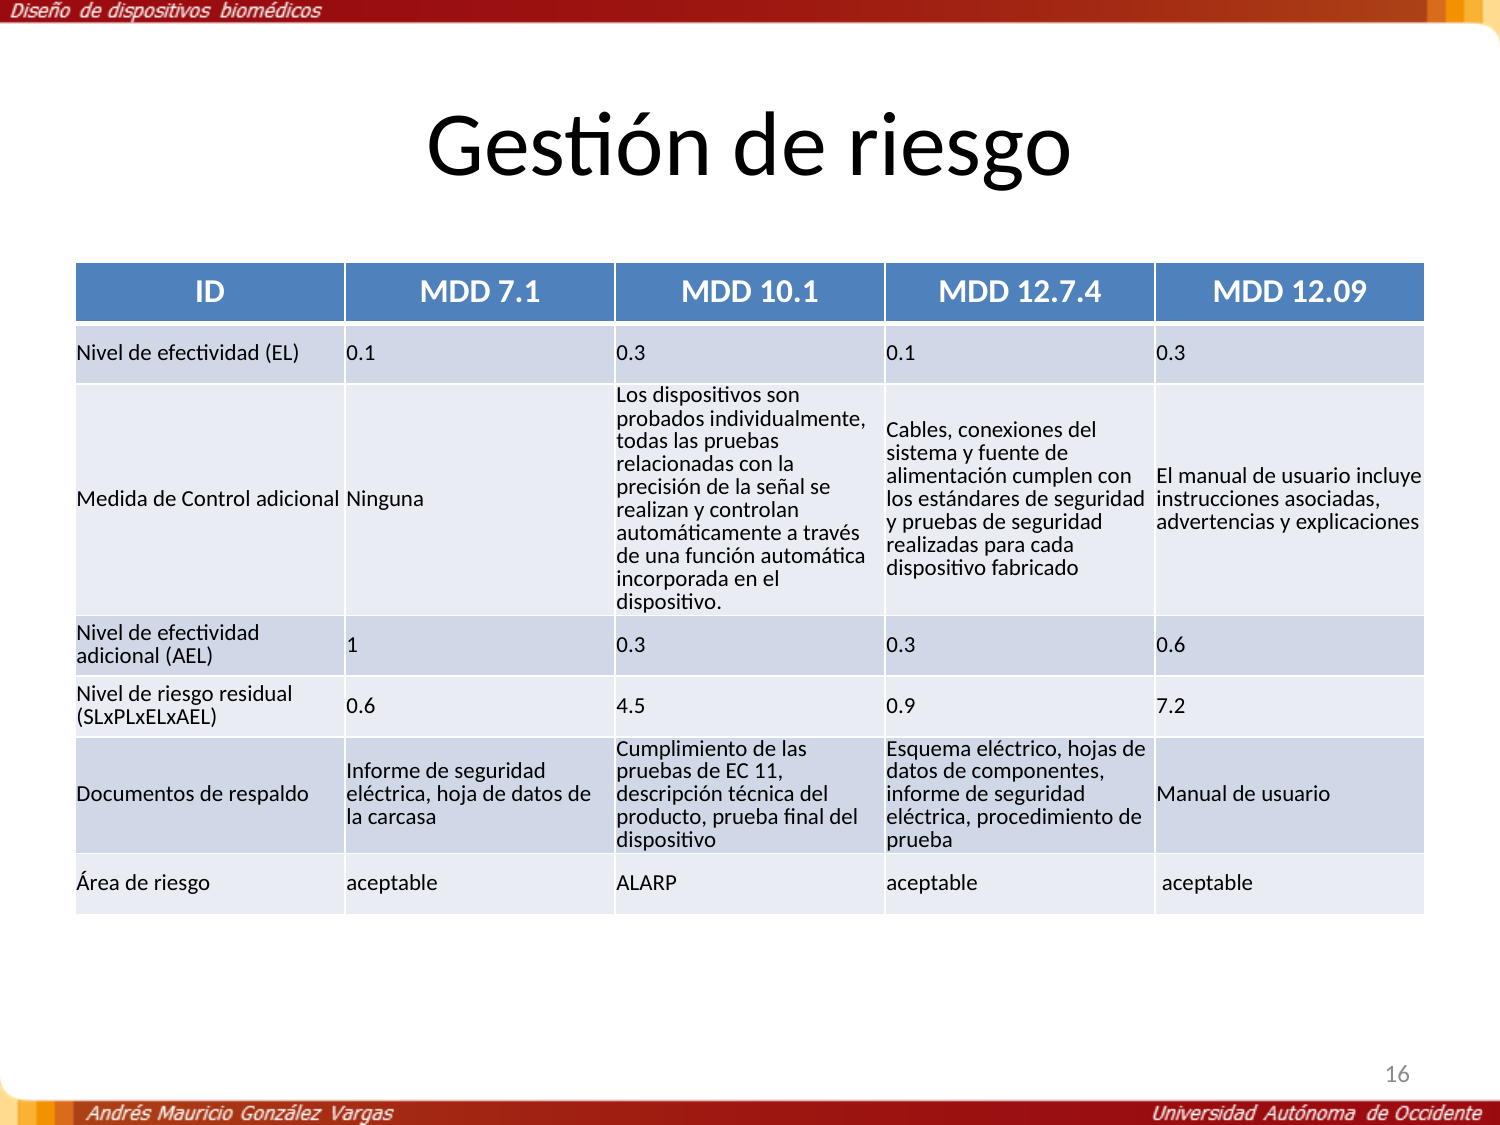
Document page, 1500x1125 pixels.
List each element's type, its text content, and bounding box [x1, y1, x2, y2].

table_cell Esquema eléctrico, hojas de datos de componentes, informe de seguridad eléctrica, procedimiento de prueba [886, 738, 1154, 853]
picture [0, 0, 1500, 1125]
table_cell 0.1 [886, 326, 1154, 383]
table_cell Cumplimiento de las pruebas de EC 11, descripción técnica del producto, prueba final del dispositivo [616, 738, 884, 853]
table_cell Documentos de respaldo [76, 738, 344, 853]
table_cell 0.6 [346, 677, 614, 736]
table_cell ALARP [616, 854, 884, 914]
table_cell Medida de Control adicional [76, 385, 344, 615]
title Gestión de riesgo [75, 45, 1425, 233]
table_cell 1 [346, 616, 614, 675]
table_cell aceptable [1156, 854, 1424, 914]
table_cell El manual de usuario incluye instrucciones asociadas, advertencias y explicaciones [1156, 385, 1424, 615]
table_cell Manual de usuario [1156, 738, 1424, 853]
table_cell Nivel de riesgo residual (SLxPLxELxAEL) [76, 677, 344, 736]
slide_number 16 [1074, 1042, 1425, 1103]
table_cell aceptable [886, 854, 1154, 914]
table_cell Área de riesgo [76, 854, 344, 914]
table_cell 0.3 [886, 616, 1154, 675]
table_cell Nivel de efectividad (EL) [76, 326, 344, 383]
table_cell 7.2 [1156, 677, 1424, 736]
table_cell 0.9 [886, 677, 1154, 736]
table_cell 0.3 [616, 616, 884, 675]
table_cell 0.3 [616, 326, 884, 383]
table_cell Los dispositivos son probados individualmente, todas las pruebas relacionadas con la precisión de la señal se realizan y controlan automáticamente a través de una función automática incorporada en el dispositivo. [616, 385, 884, 615]
table_header MDD 12.09 [1156, 263, 1424, 321]
table_cell 4.5 [616, 677, 884, 736]
table_header MDD 7.1 [346, 263, 614, 321]
table_cell Cables, conexiones del sistema y fuente de alimentación cumplen con los estándares de seguridad y pruebas de seguridad realizadas para cada dispositivo fabricado [886, 385, 1154, 615]
table_cell 0.6 [1156, 616, 1424, 675]
table_cell 0.1 [346, 326, 614, 383]
table_cell Informe de seguridad eléctrica, hoja de datos de la carcasa [346, 738, 614, 853]
table_cell aceptable [346, 854, 614, 914]
table_header MDD 10.1 [616, 263, 884, 321]
table_header MDD 12.7.4 [886, 263, 1154, 321]
table_cell Nivel de efectividad adicional (AEL) [76, 616, 344, 675]
table_header ID [76, 263, 344, 321]
table_cell 0.3 [1156, 326, 1424, 383]
table_cell Ninguna [346, 385, 614, 615]
